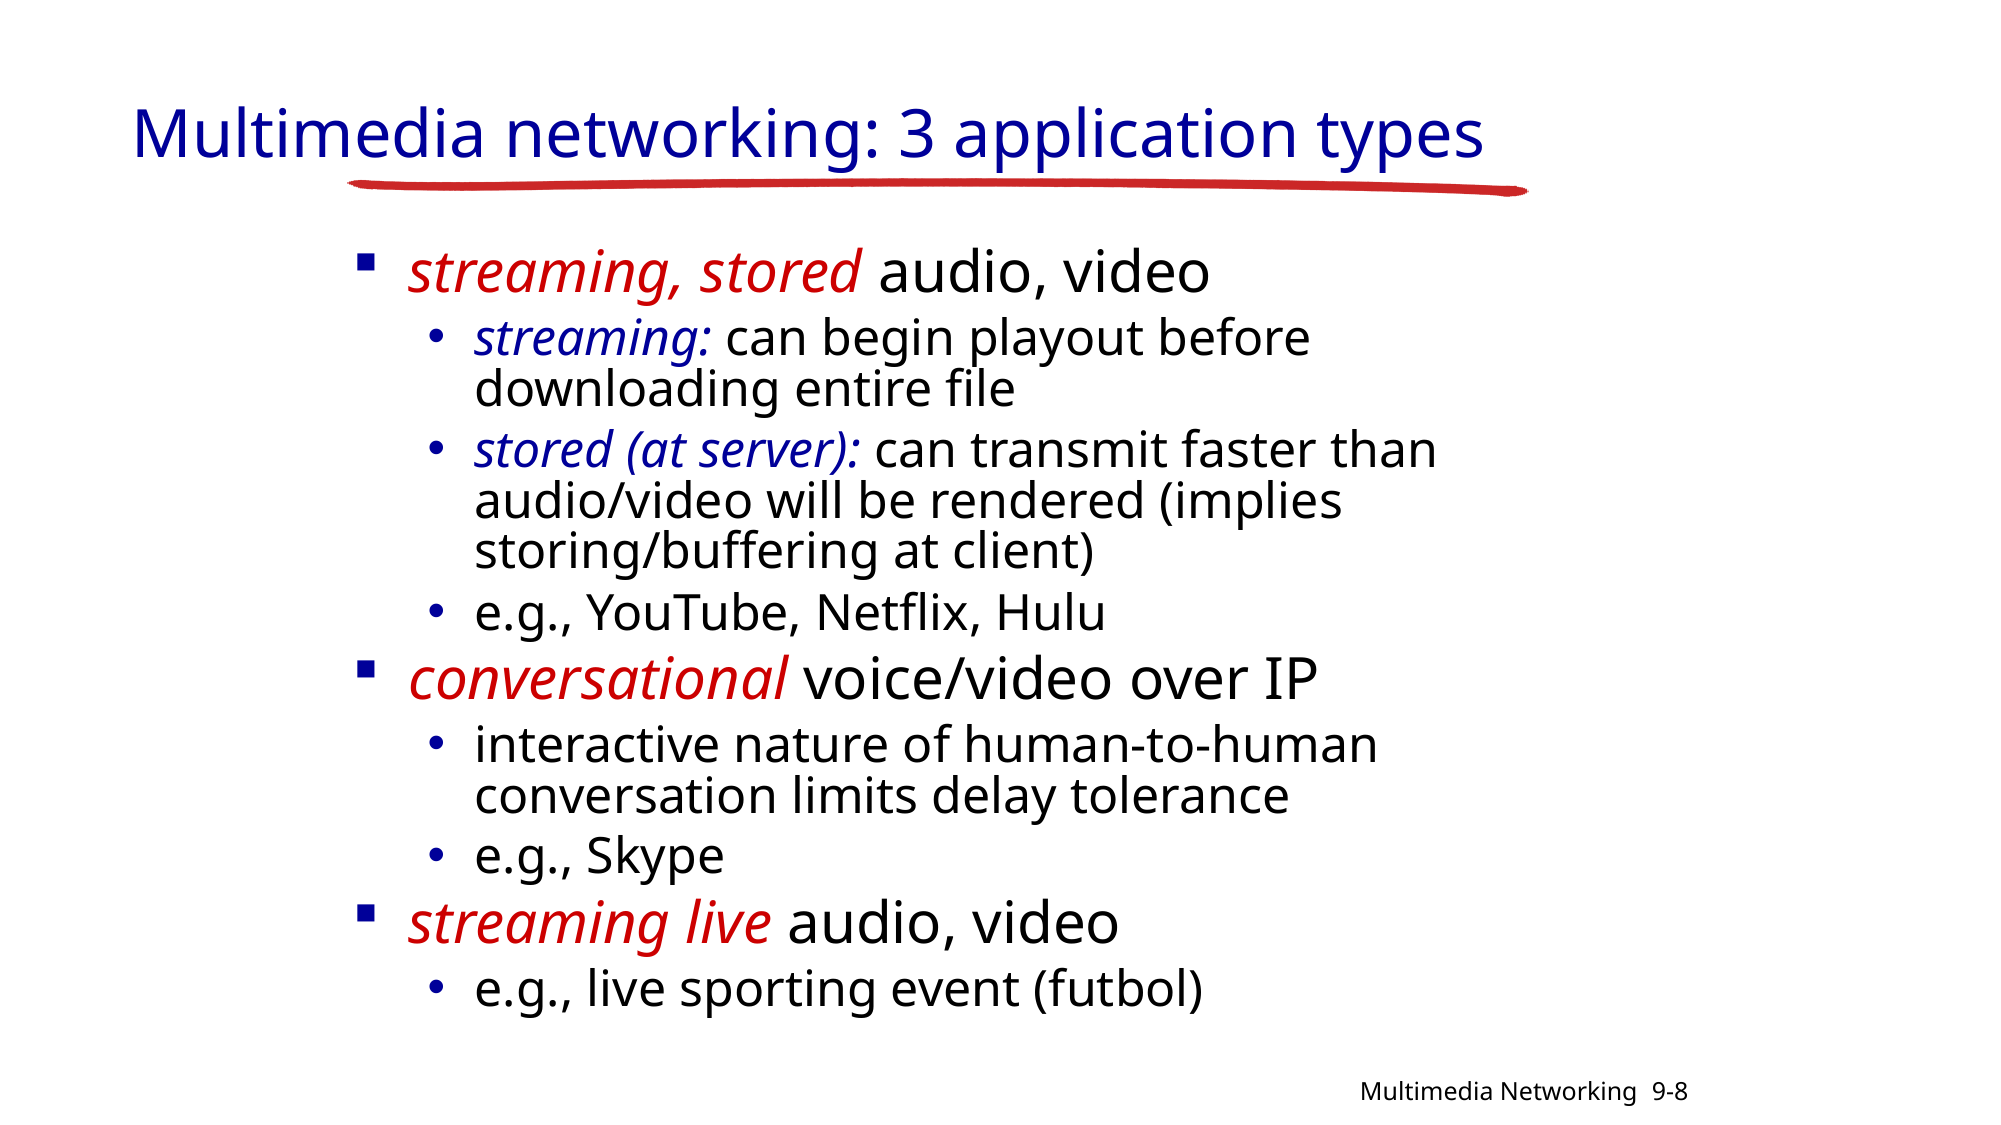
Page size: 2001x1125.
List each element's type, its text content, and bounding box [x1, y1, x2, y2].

title Multimedia networking: 3 application types [116, 37, 1817, 225]
slide_number 9-8 [1637, 1068, 1750, 1113]
list streaming, stored audio, video streaming: can begin playout before downloading entire file stored (at server): can transmit faster than audio/video will be rendered (implies storing/buffering at client) e.g., YouTube, Netflix, Hulu conversational voice/video over IP interactive nature of human-to-human conversation limits delay tolerance e.g., Skype streaming live audio, video e.g., live sporting event (futbol) [337, 237, 1611, 1000]
footer Multimedia Networking [1329, 1067, 1654, 1110]
picture [341, 172, 1543, 202]
